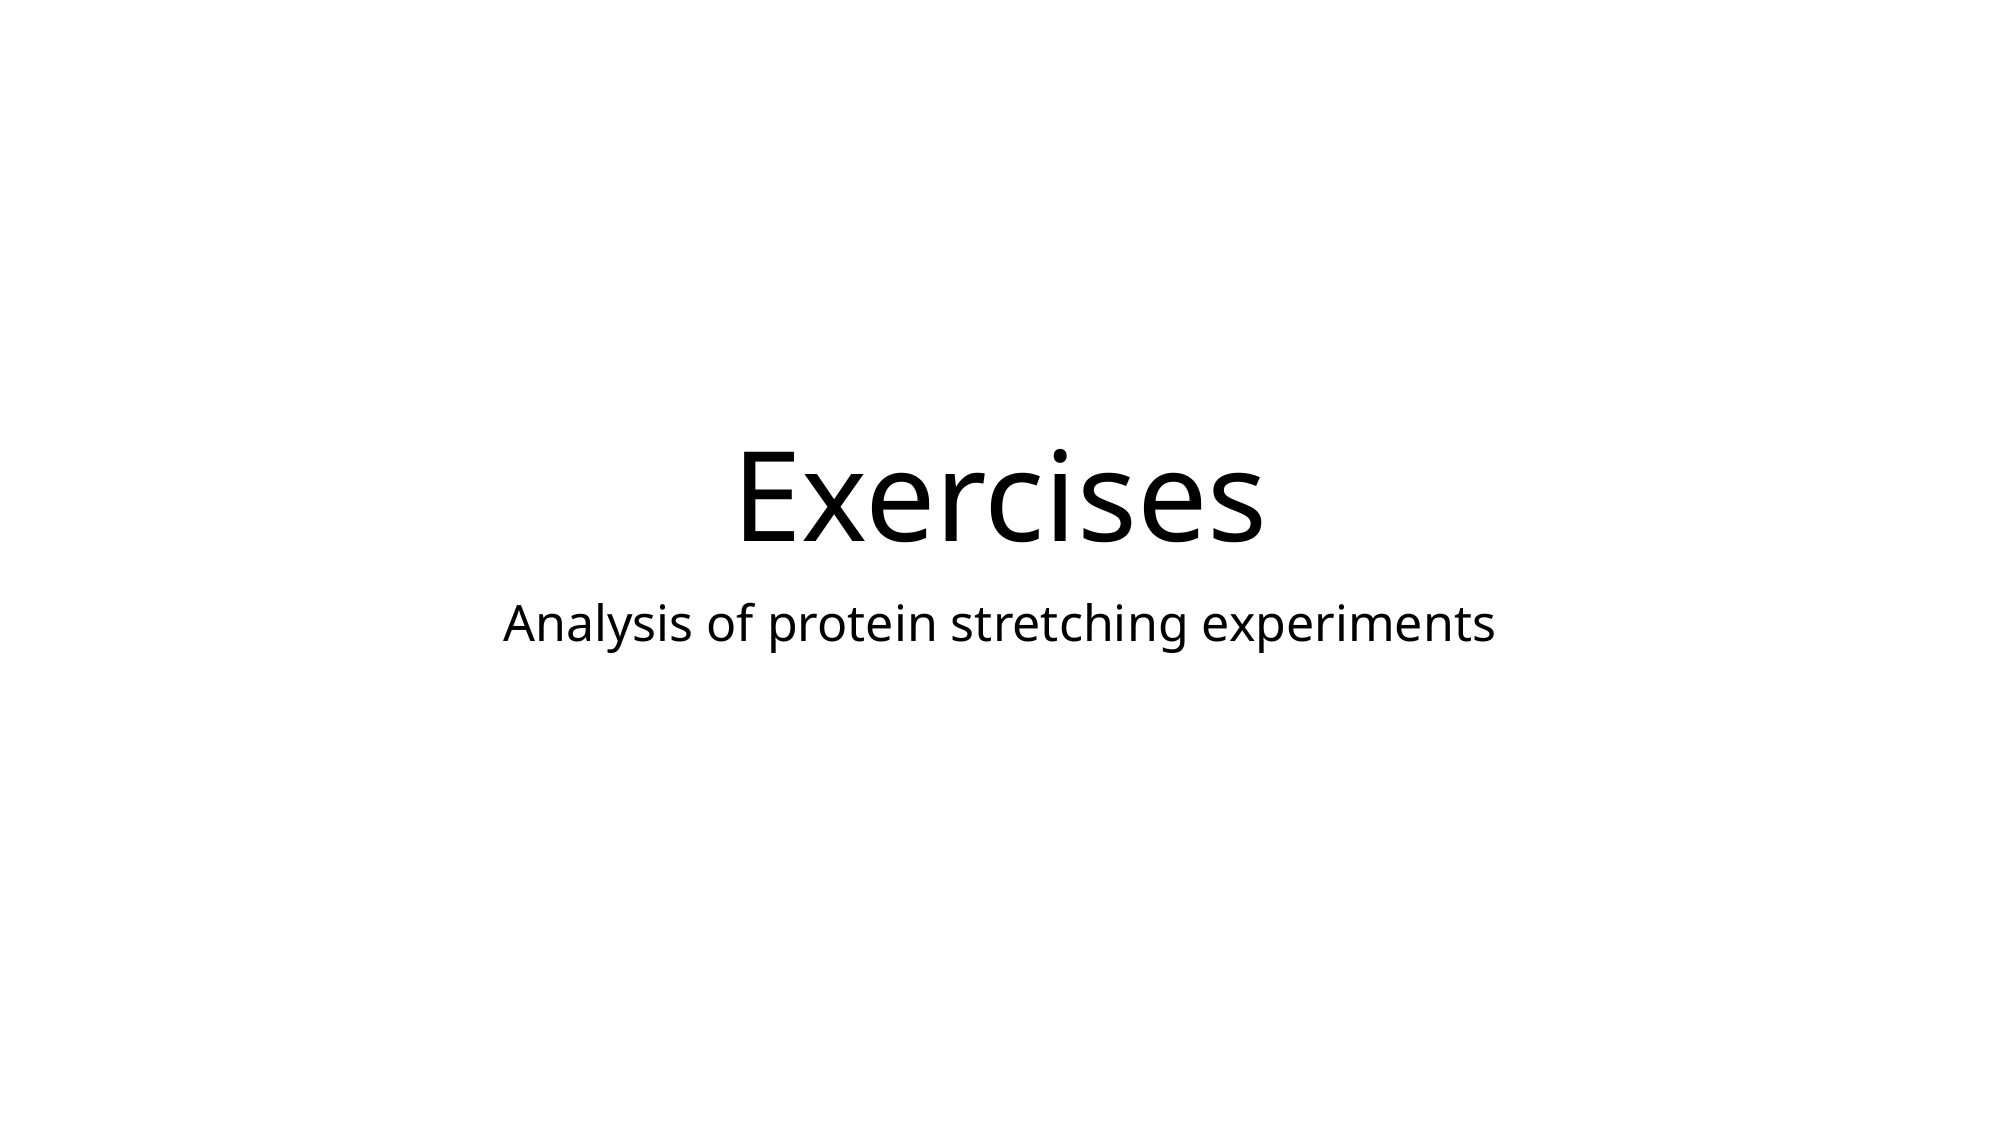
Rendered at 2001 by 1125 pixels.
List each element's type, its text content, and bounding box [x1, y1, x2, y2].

title Exercises [249, 184, 1750, 576]
subtitle Analysis of protein stretching experiments [249, 590, 1750, 863]
